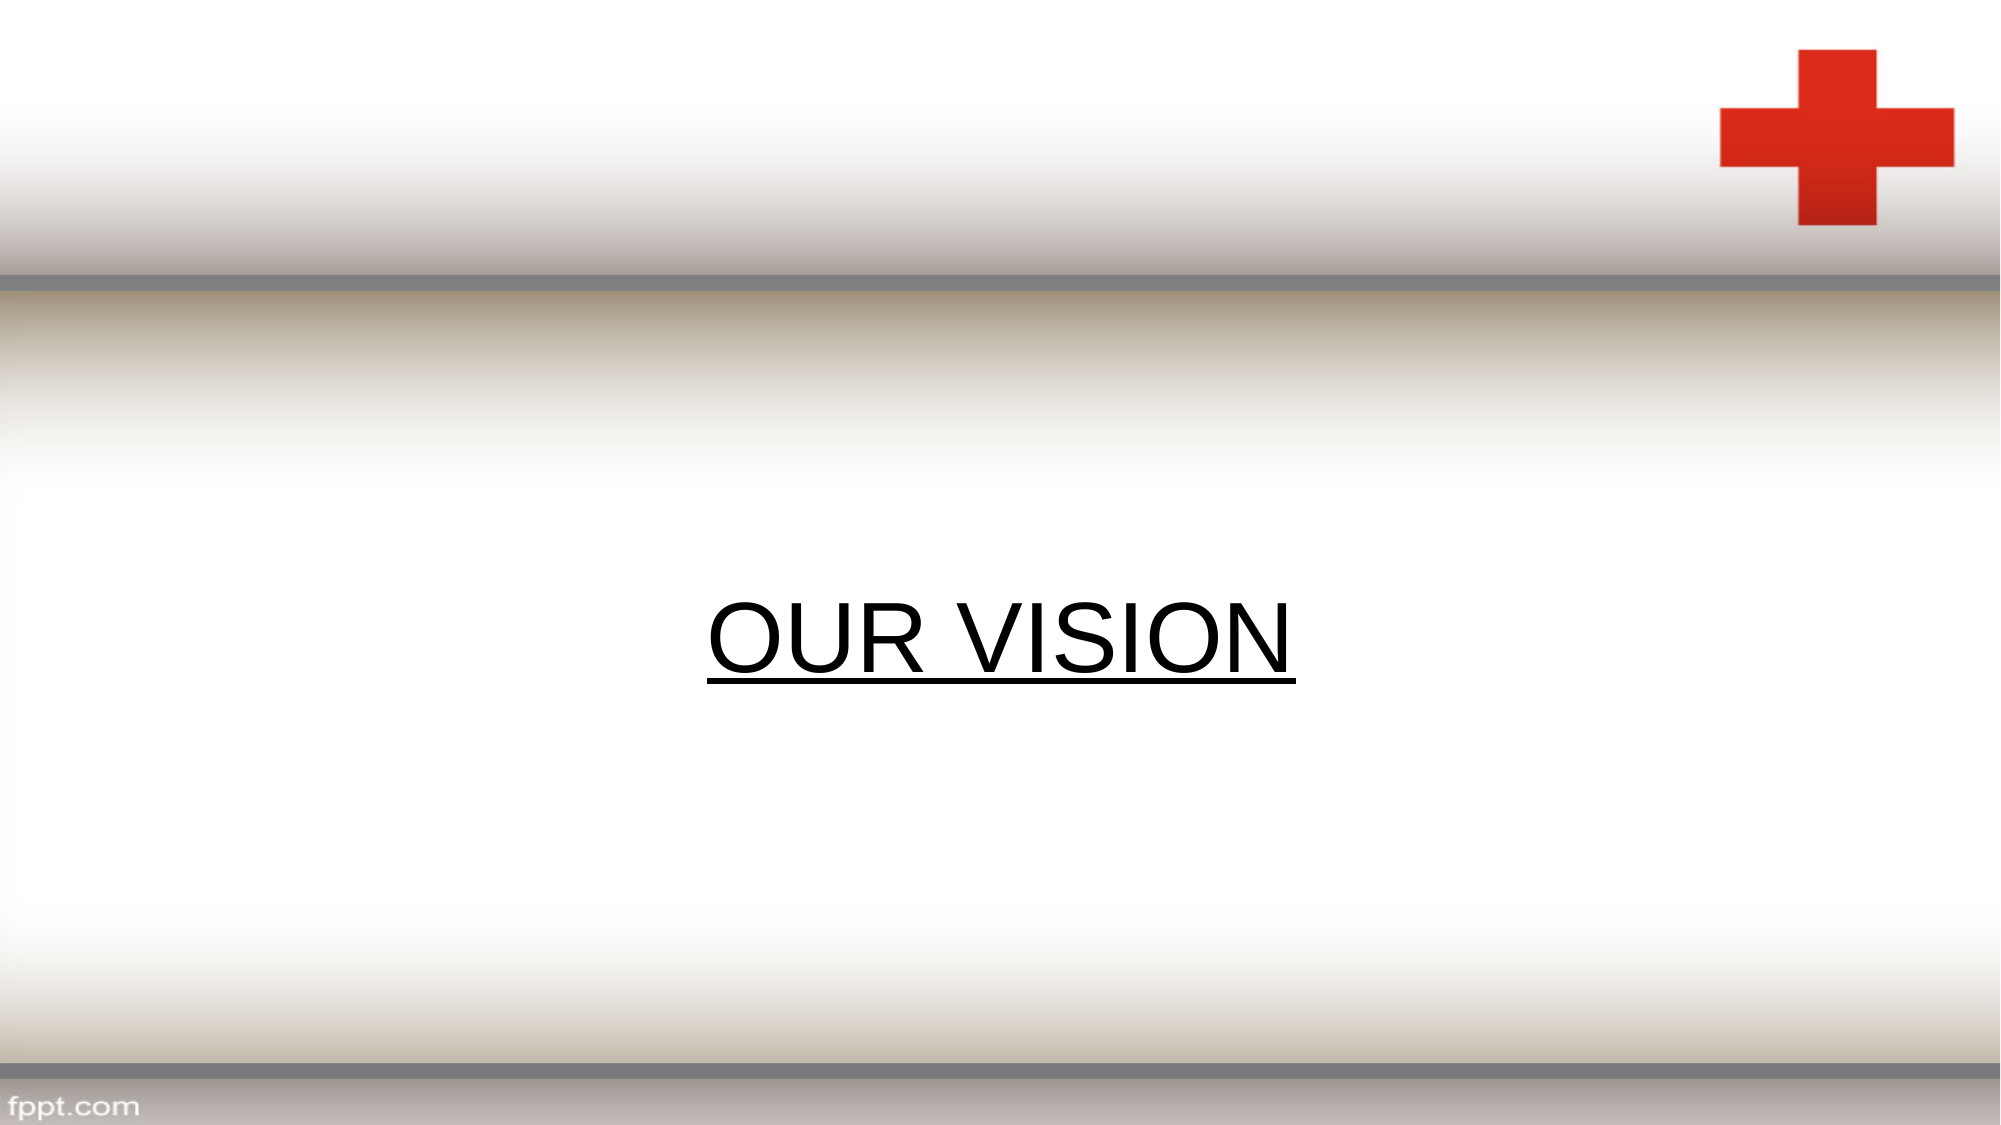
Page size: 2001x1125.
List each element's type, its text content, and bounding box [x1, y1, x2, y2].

title OUR VISION [251, 308, 1752, 701]
picture [0, 0, 2001, 1125]
